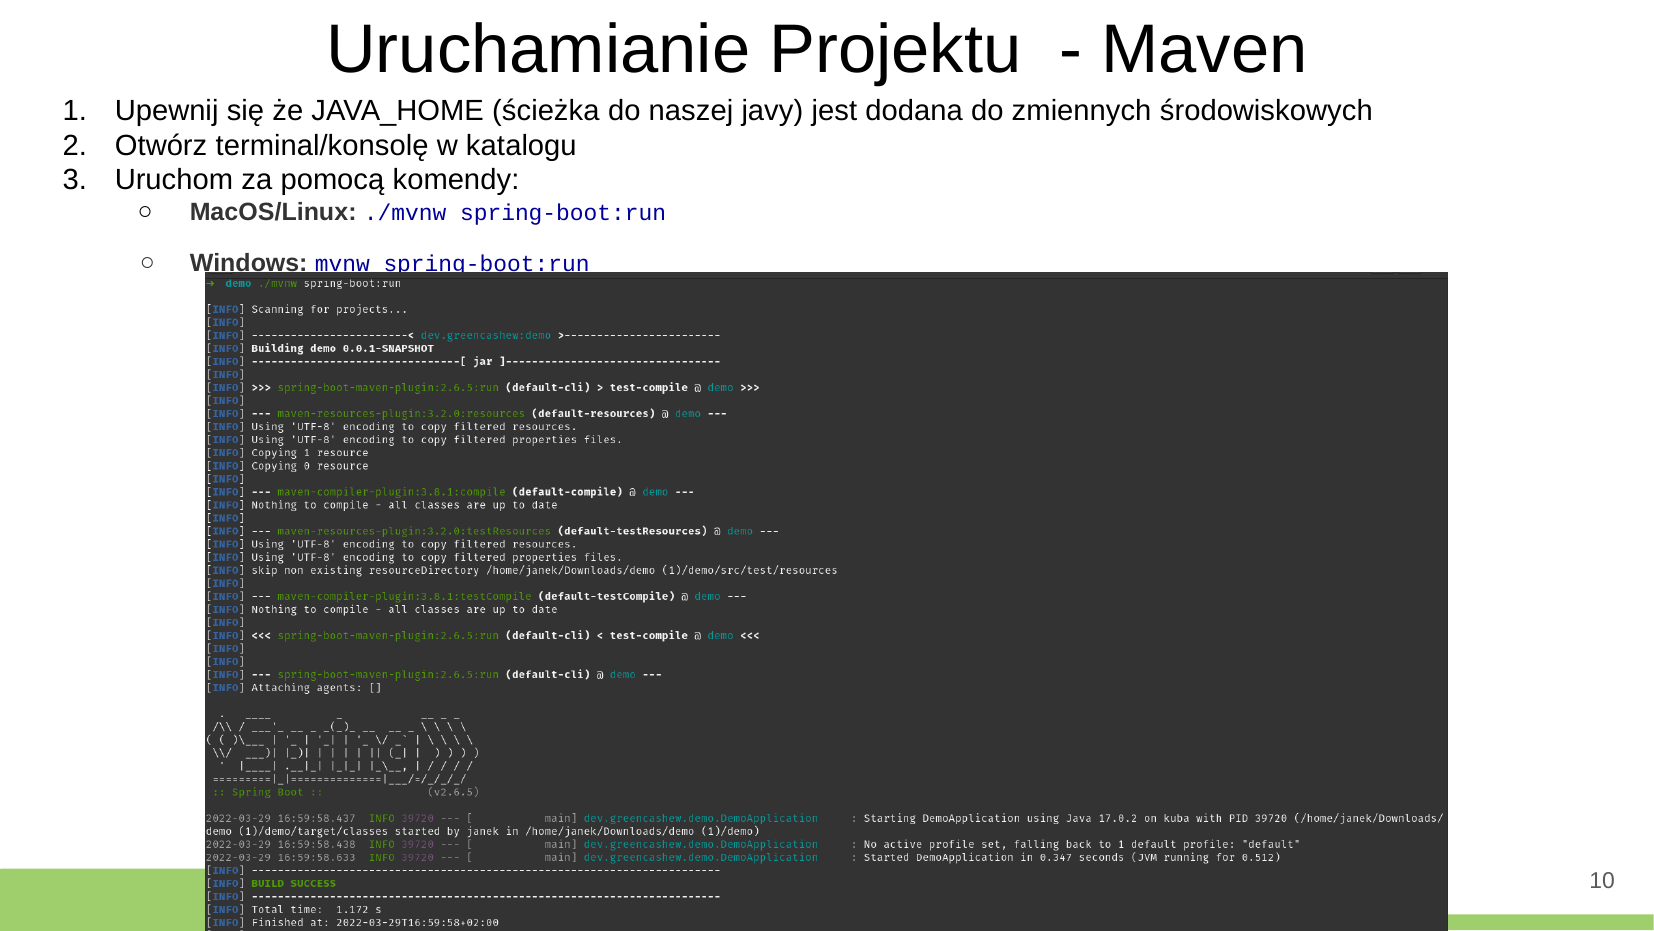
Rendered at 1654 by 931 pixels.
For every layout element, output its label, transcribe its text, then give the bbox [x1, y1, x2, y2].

slide_number ‹#› [1532, 843, 1632, 915]
title Uruchamianie Projektu - Maven [301, 0, 1352, 75]
picture [205, 272, 1449, 931]
text_box Upewnij się że JAVA_HOME (ścieżka do naszej javy) jest dodana do zmiennych środowiskowych Otwórz terminal/konsolę w katalogu Uruchom za pomocą komendy: MacOS/Linux: ./mvnw spring-boot:run Windows: mvnw spring-boot:run [24, 75, 1610, 292]
